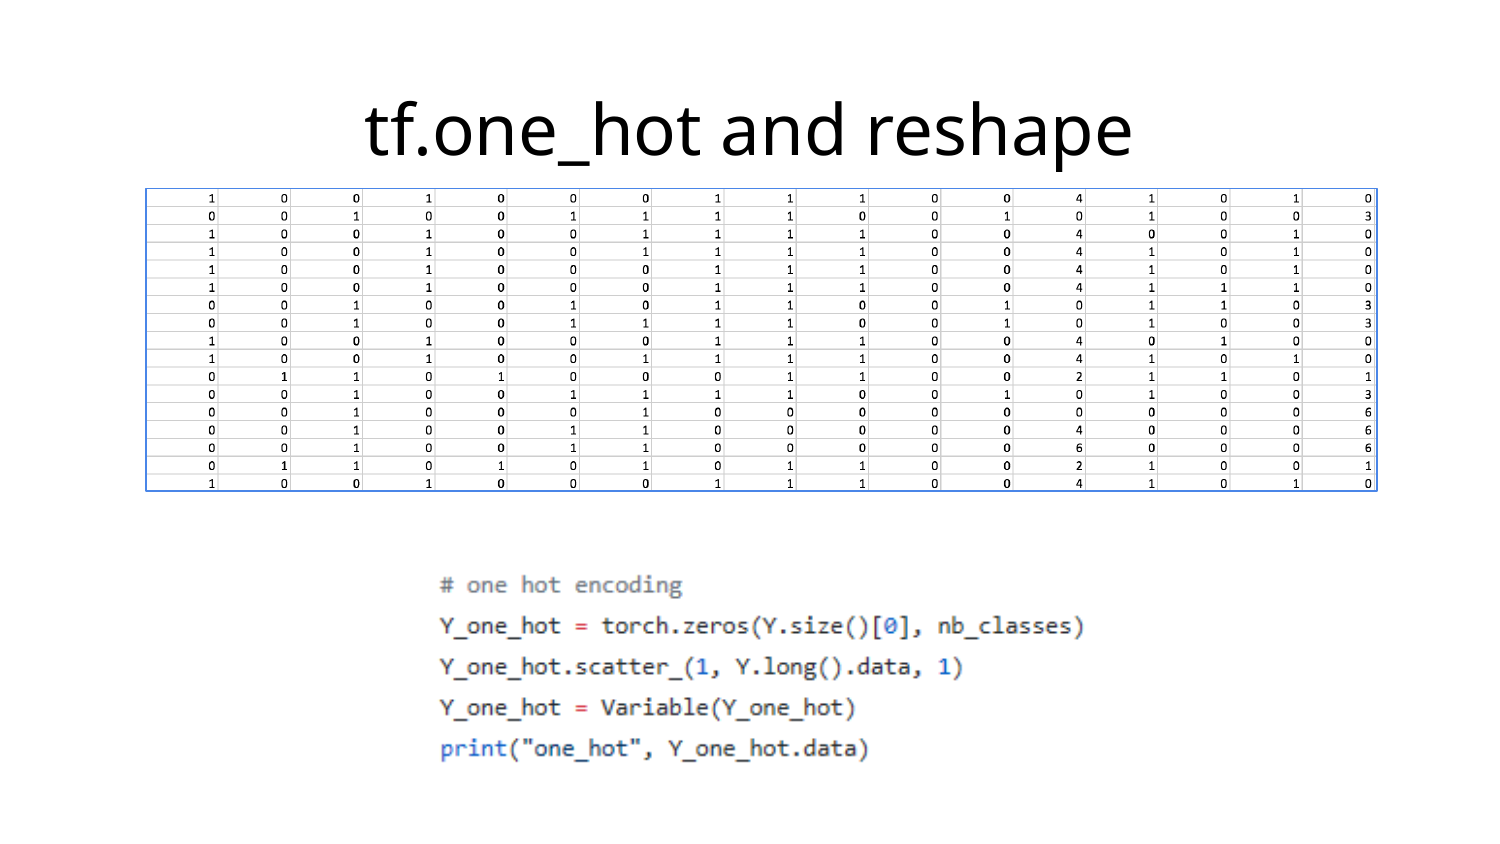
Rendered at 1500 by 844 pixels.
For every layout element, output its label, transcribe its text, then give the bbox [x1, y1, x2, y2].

title tf.one_hot and reshape [0, 21, 1500, 233]
picture [423, 559, 1100, 772]
picture [146, 188, 1377, 491]
